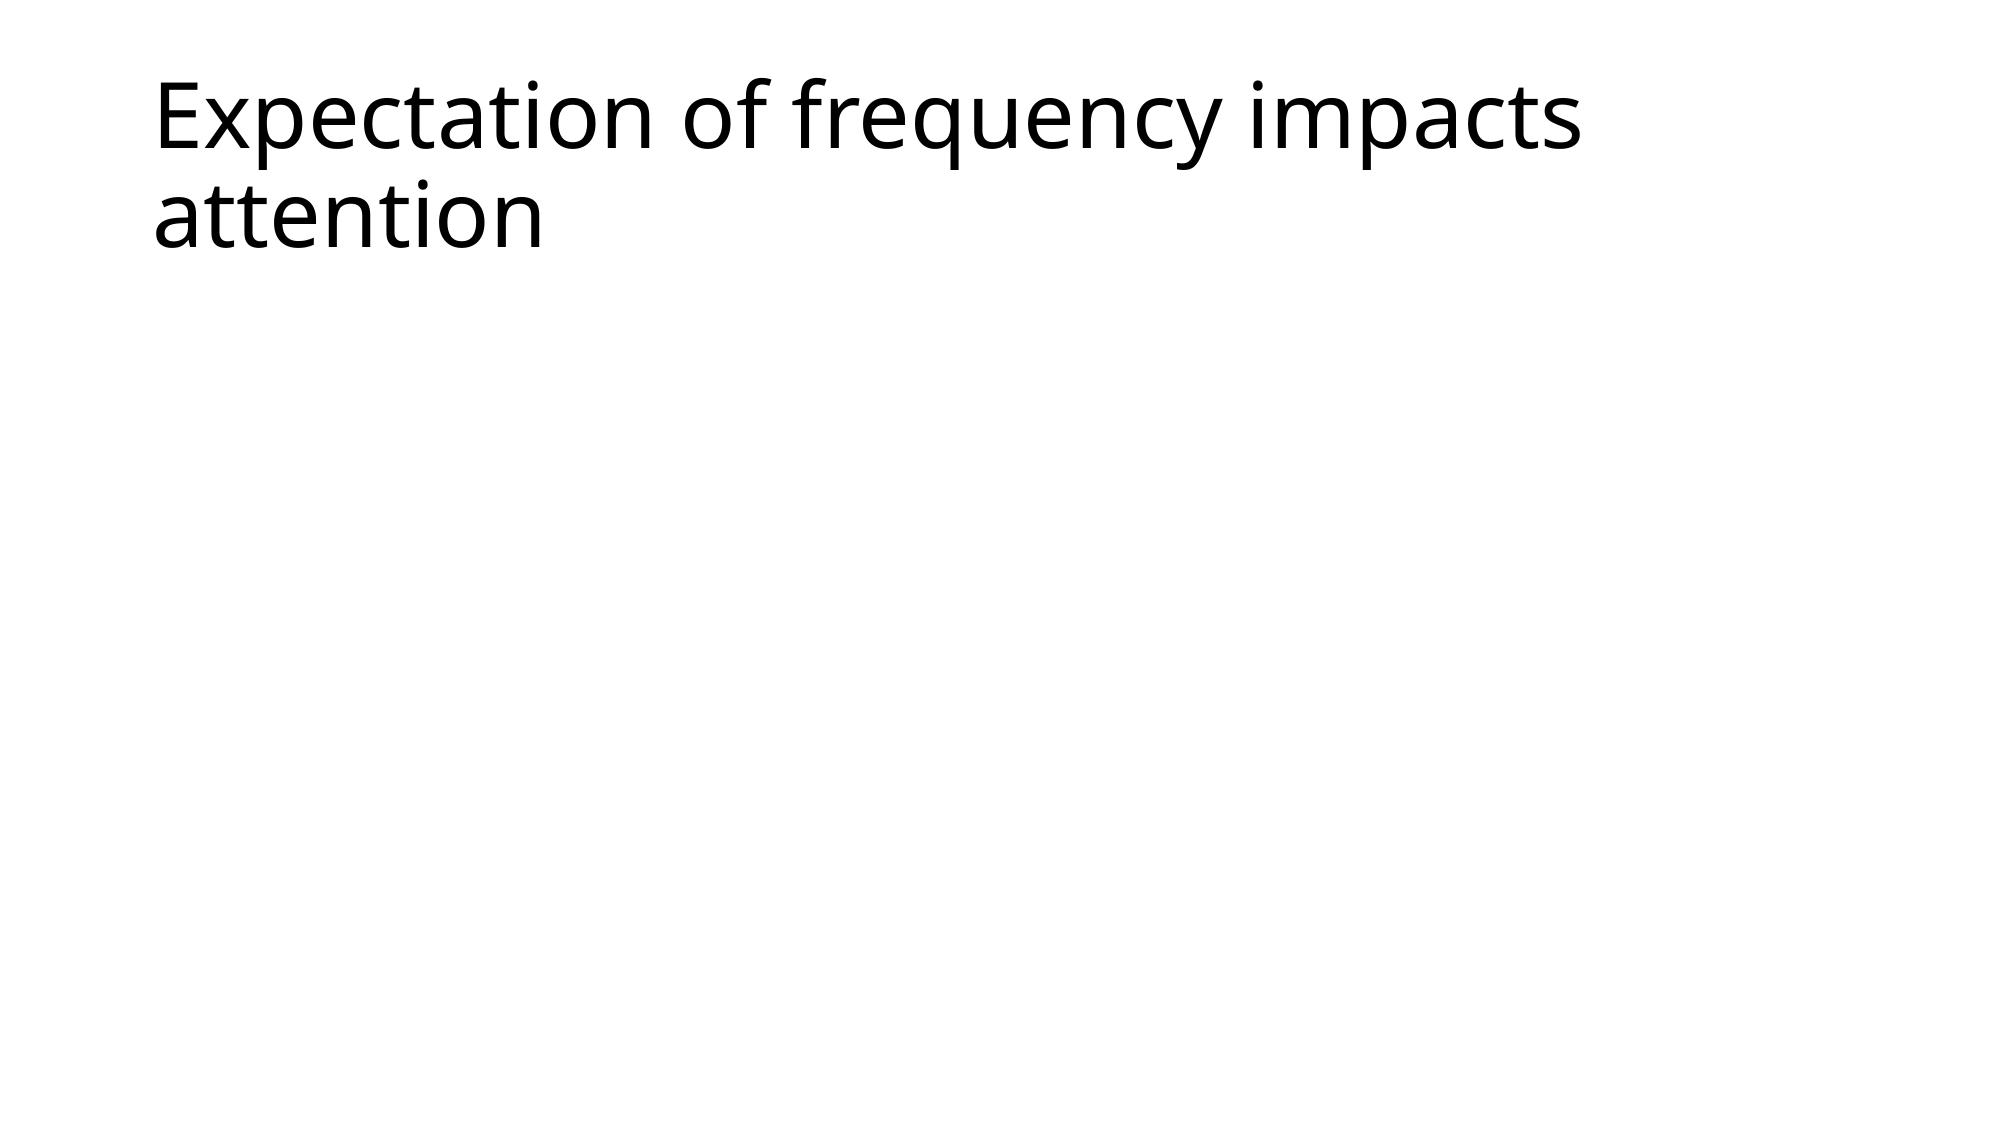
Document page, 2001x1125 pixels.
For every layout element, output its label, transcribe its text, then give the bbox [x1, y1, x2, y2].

title Expectation of frequency impacts attention [137, 59, 1863, 278]
